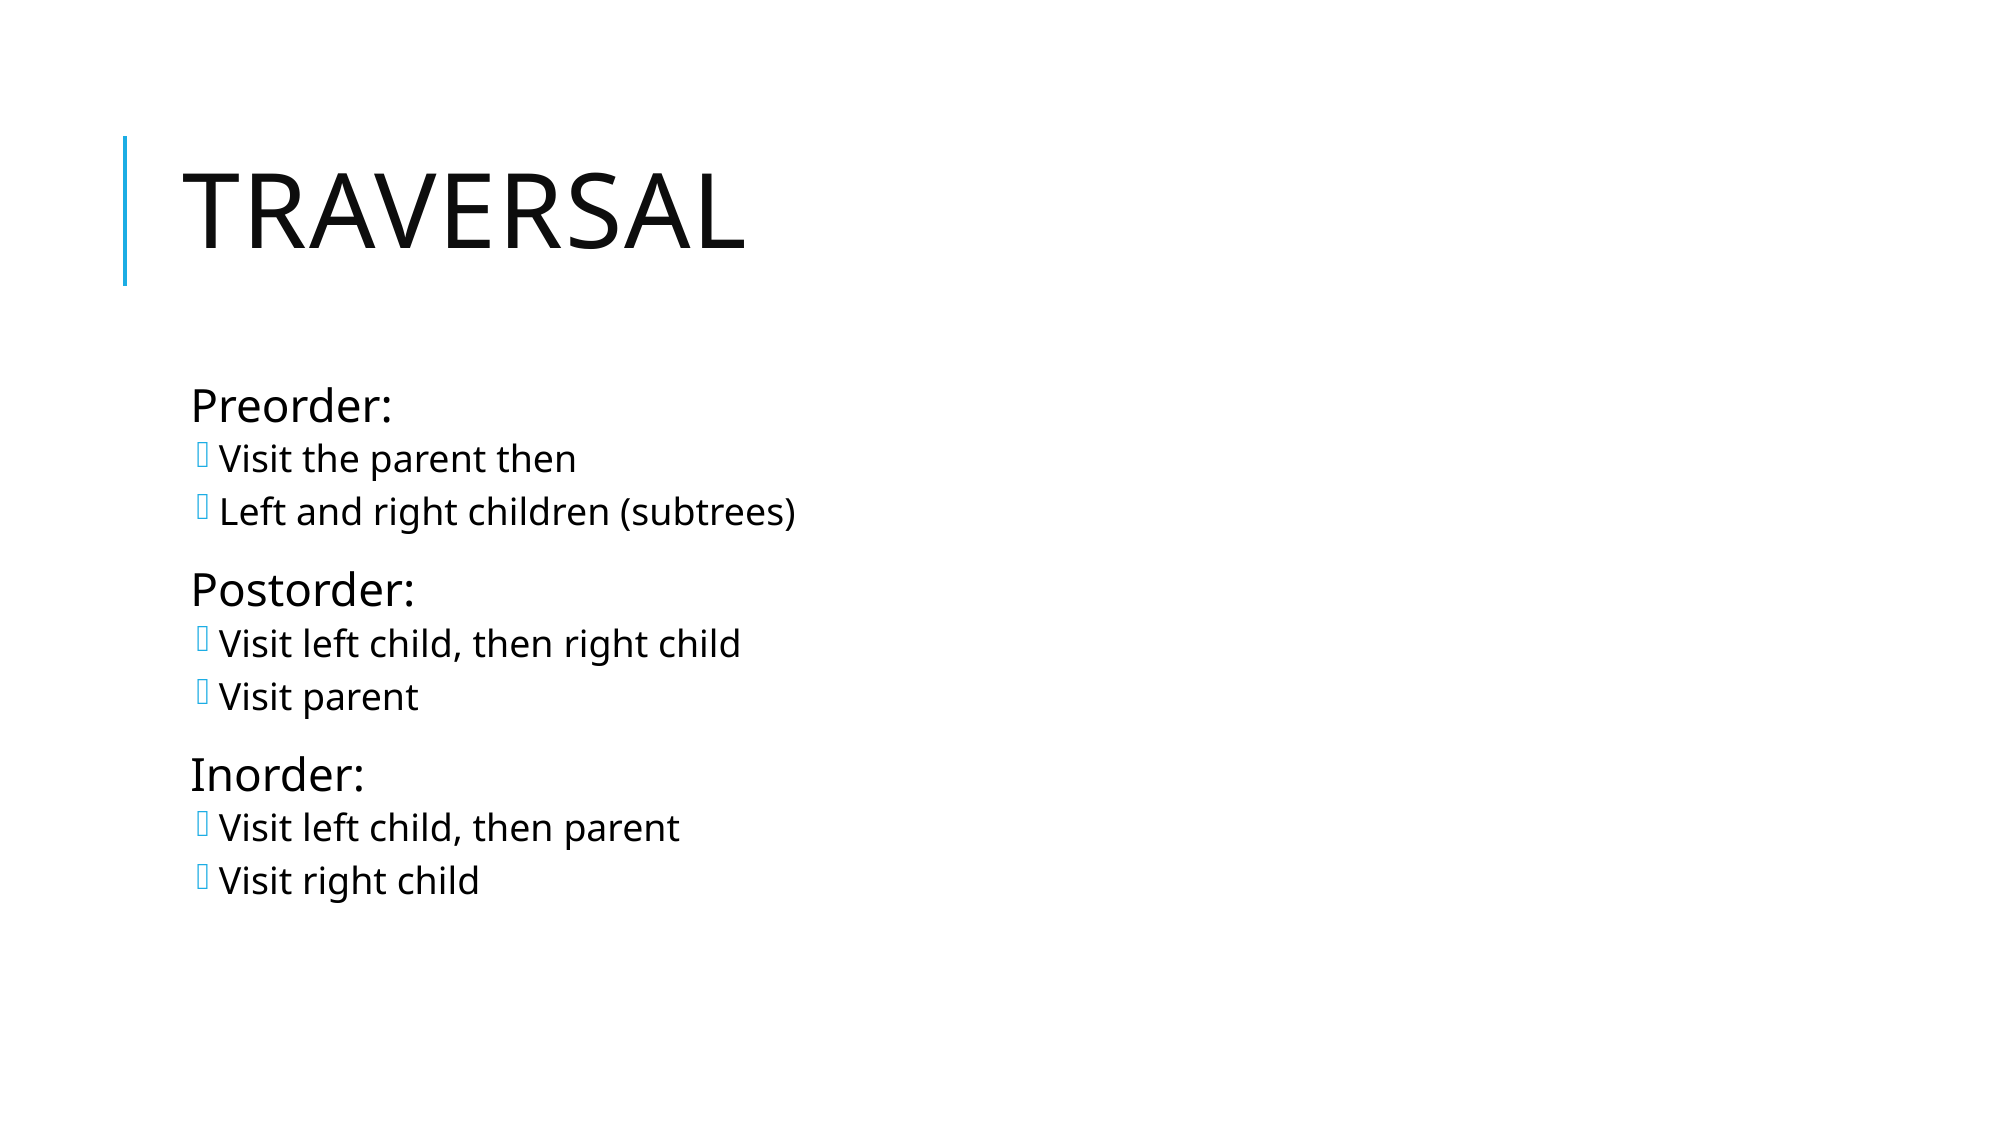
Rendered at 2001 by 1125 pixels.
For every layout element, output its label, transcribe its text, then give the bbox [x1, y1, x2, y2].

list Preorder: Visit the parent then Left and right children (subtrees) Postorder: Visit left child, then right child Visit parent Inorder: Visit left child, then parent Visit right child [168, 375, 1763, 1035]
title Traversal [168, 96, 1763, 342]
